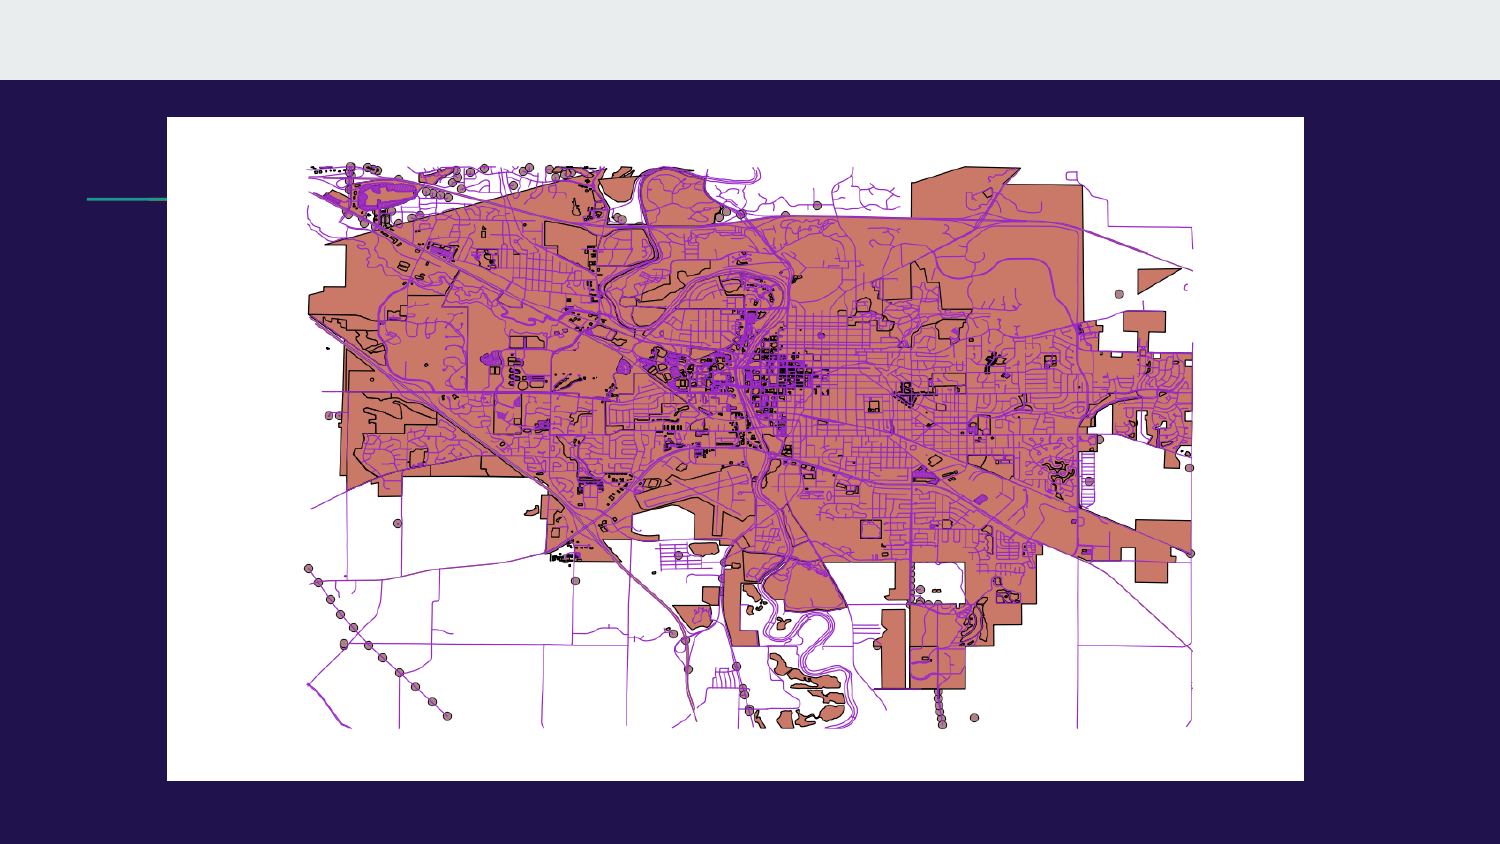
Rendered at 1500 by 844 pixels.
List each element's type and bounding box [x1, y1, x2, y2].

picture [167, 117, 1304, 782]
